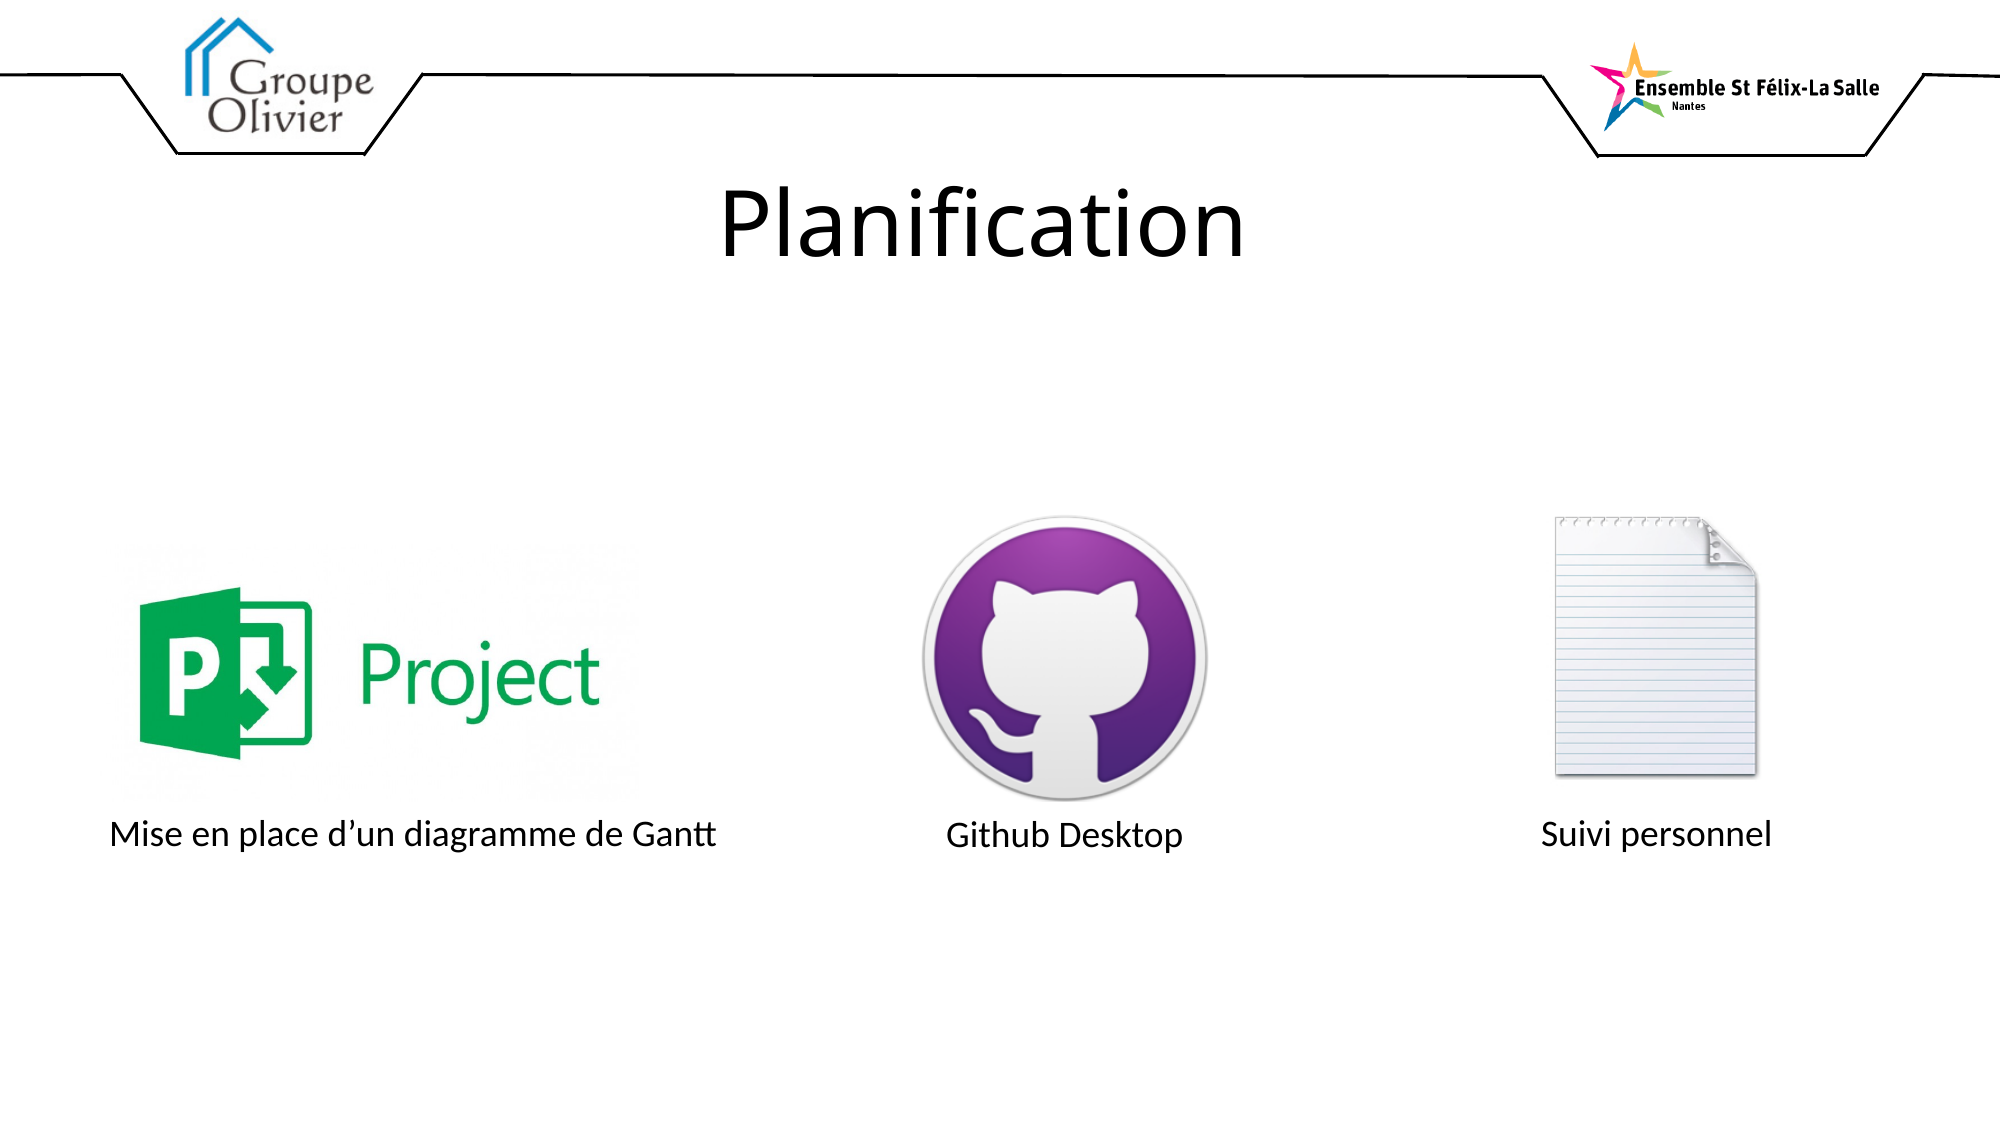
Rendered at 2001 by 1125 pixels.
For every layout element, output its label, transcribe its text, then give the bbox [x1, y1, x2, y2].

text_box Mise en place d’un diagramme de Gantt [94, 801, 753, 862]
picture [1588, 39, 1884, 133]
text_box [1542, 76, 1599, 158]
picture [175, 10, 382, 139]
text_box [121, 74, 178, 155]
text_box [363, 73, 424, 156]
picture [921, 513, 1209, 802]
picture [97, 544, 639, 802]
text_box Planification [520, 157, 1445, 283]
text_box Suivi personnel [1526, 802, 1788, 862]
text_box Github Desktop [931, 802, 1199, 863]
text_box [1865, 73, 1925, 156]
picture [1491, 489, 1823, 802]
